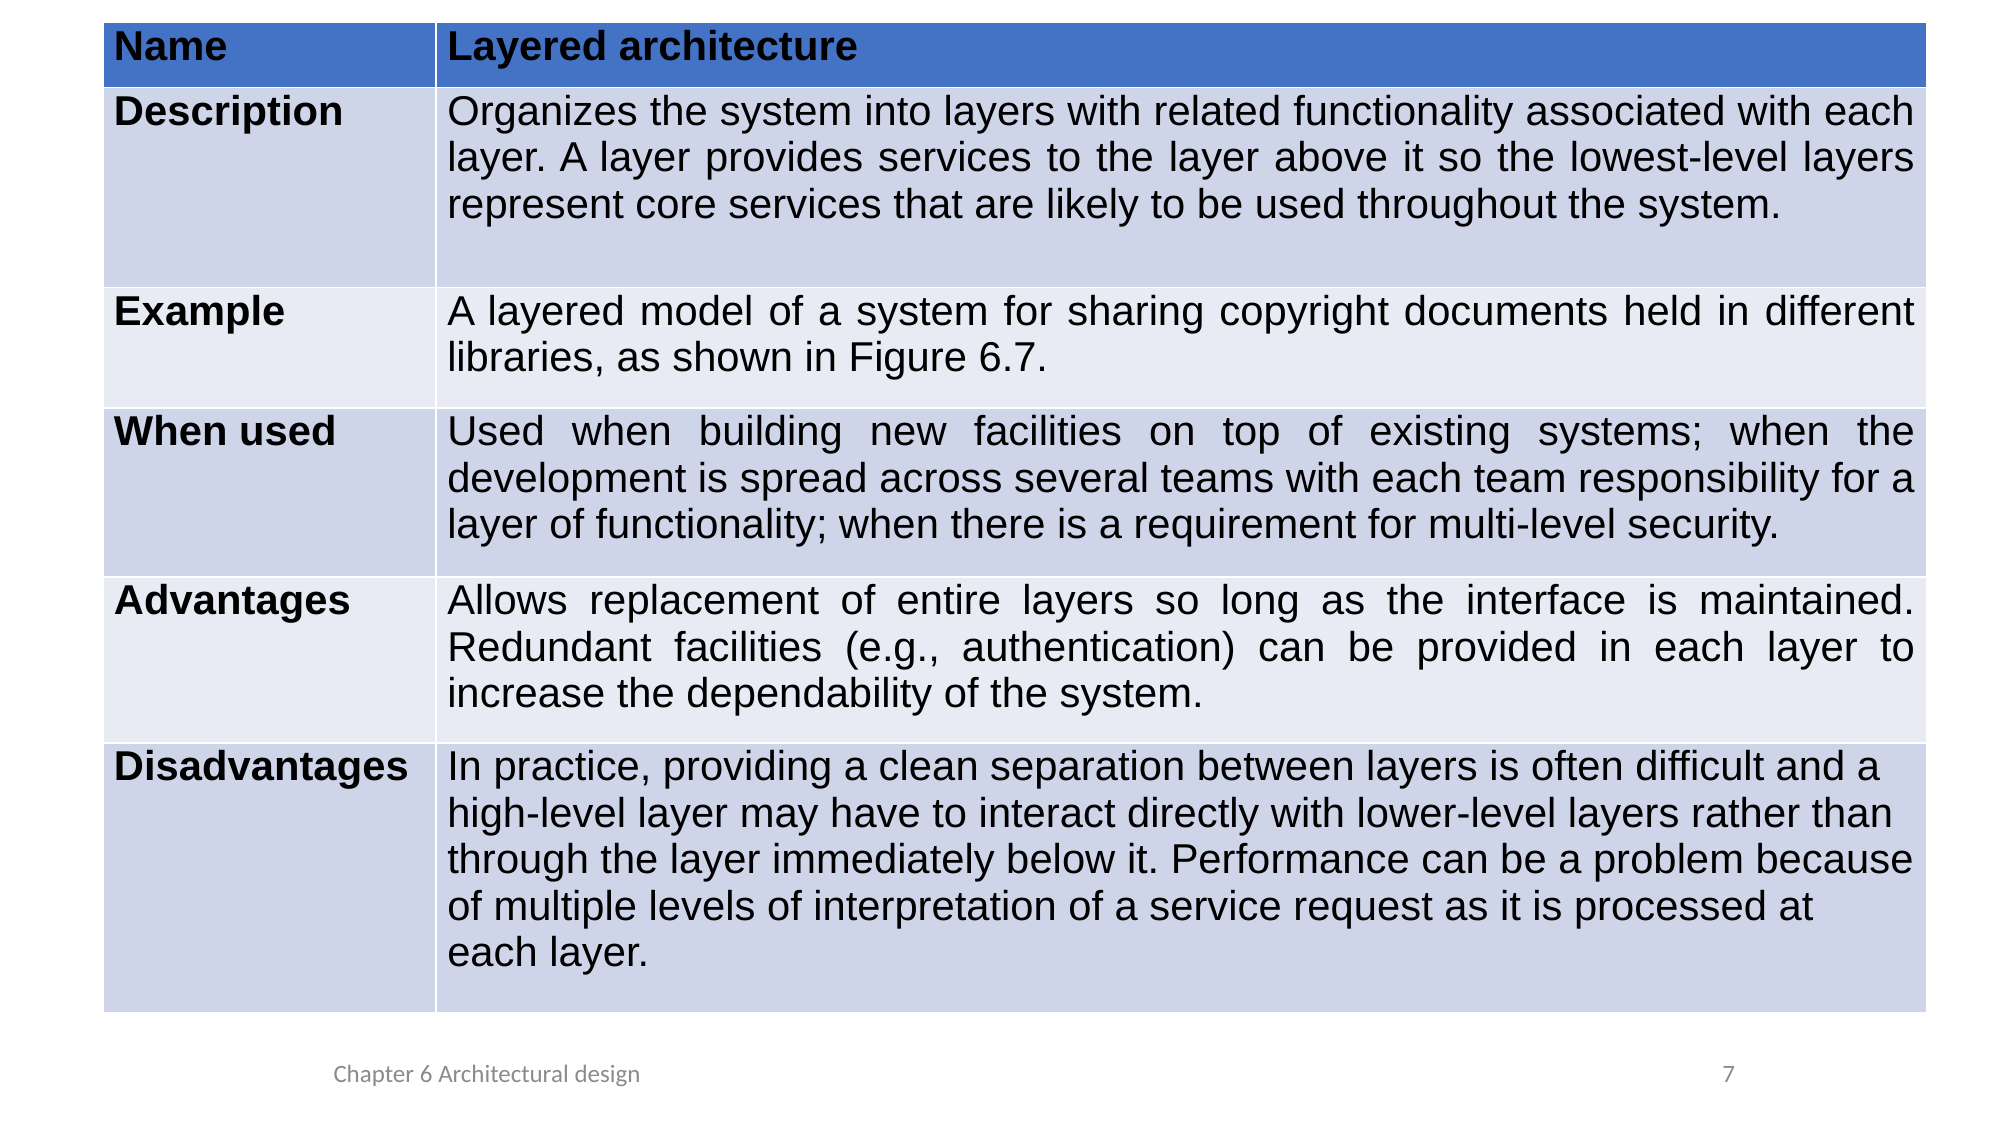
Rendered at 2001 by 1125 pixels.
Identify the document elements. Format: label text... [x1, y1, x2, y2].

table_cell Disadvantages [104, 744, 435, 1012]
slide_number 7 [1400, 1042, 1750, 1103]
table_cell When used [104, 409, 435, 576]
table_cell A layered model of a system for sharing copyright documents held in different libraries, as shown in Figure 6.7. [437, 288, 1926, 407]
table_cell In practice, providing a clean separation between layers is often difficult and a high-level layer may have to interact directly with lower-level layers rather than through the layer immediately below it. Performance can be a problem because of multiple levels of interpretation of a service request as it is processed at each layer. [437, 744, 1926, 1012]
table_cell Allows replacement of entire layers so long as the interface is maintained. Redundant facilities (e.g., authentication) can be provided in each layer to increase the dependability of the system. [437, 578, 1926, 742]
table_cell Advantages [104, 578, 435, 742]
table_cell Description [104, 88, 435, 287]
table_header Layered architecture [437, 23, 1926, 87]
footer Chapter 6 Architectural design [249, 1042, 725, 1103]
table_cell Example [104, 288, 435, 407]
table_cell Organizes the system into layers with related functionality associated with each layer. A layer provides services to the layer above it so the lowest-level layers represent core services that are likely to be used throughout the system. [437, 88, 1926, 287]
table_header Name [104, 23, 435, 87]
table_cell Used when building new facilities on top of existing systems; when the development is spread across several teams with each team responsibility for a layer of functionality; when there is a requirement for multi-level security. [437, 409, 1926, 576]
